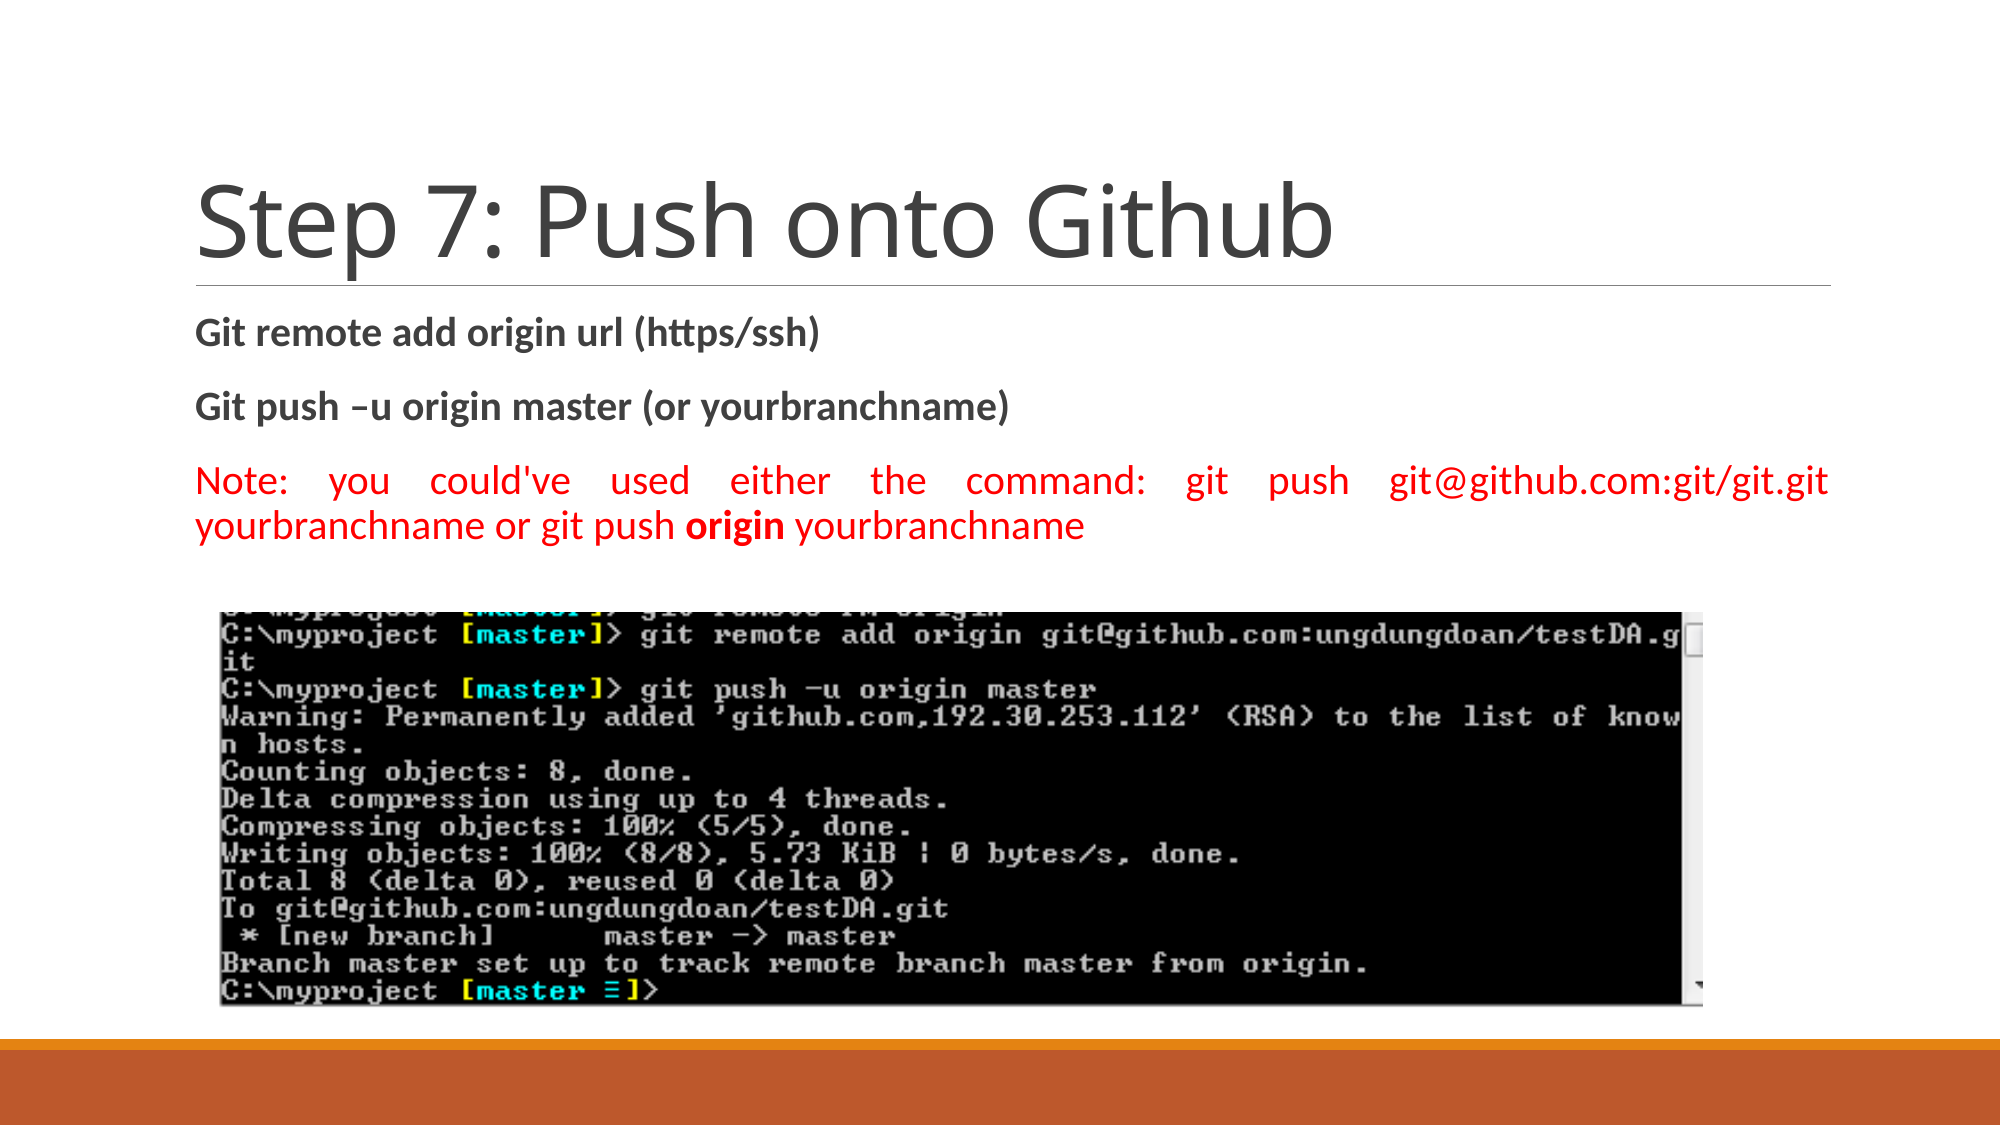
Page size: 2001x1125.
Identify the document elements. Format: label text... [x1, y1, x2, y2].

picture [218, 611, 1704, 1015]
title Step 7: Push onto Github [180, 47, 1830, 285]
list Git remote add origin url (https/ssh) Git push –u origin master (or yourbranchname) Note: you could've used either the command: git push git@github.com:git/git.git yourbranchname or git push origin yourbranchname [180, 302, 1830, 963]
